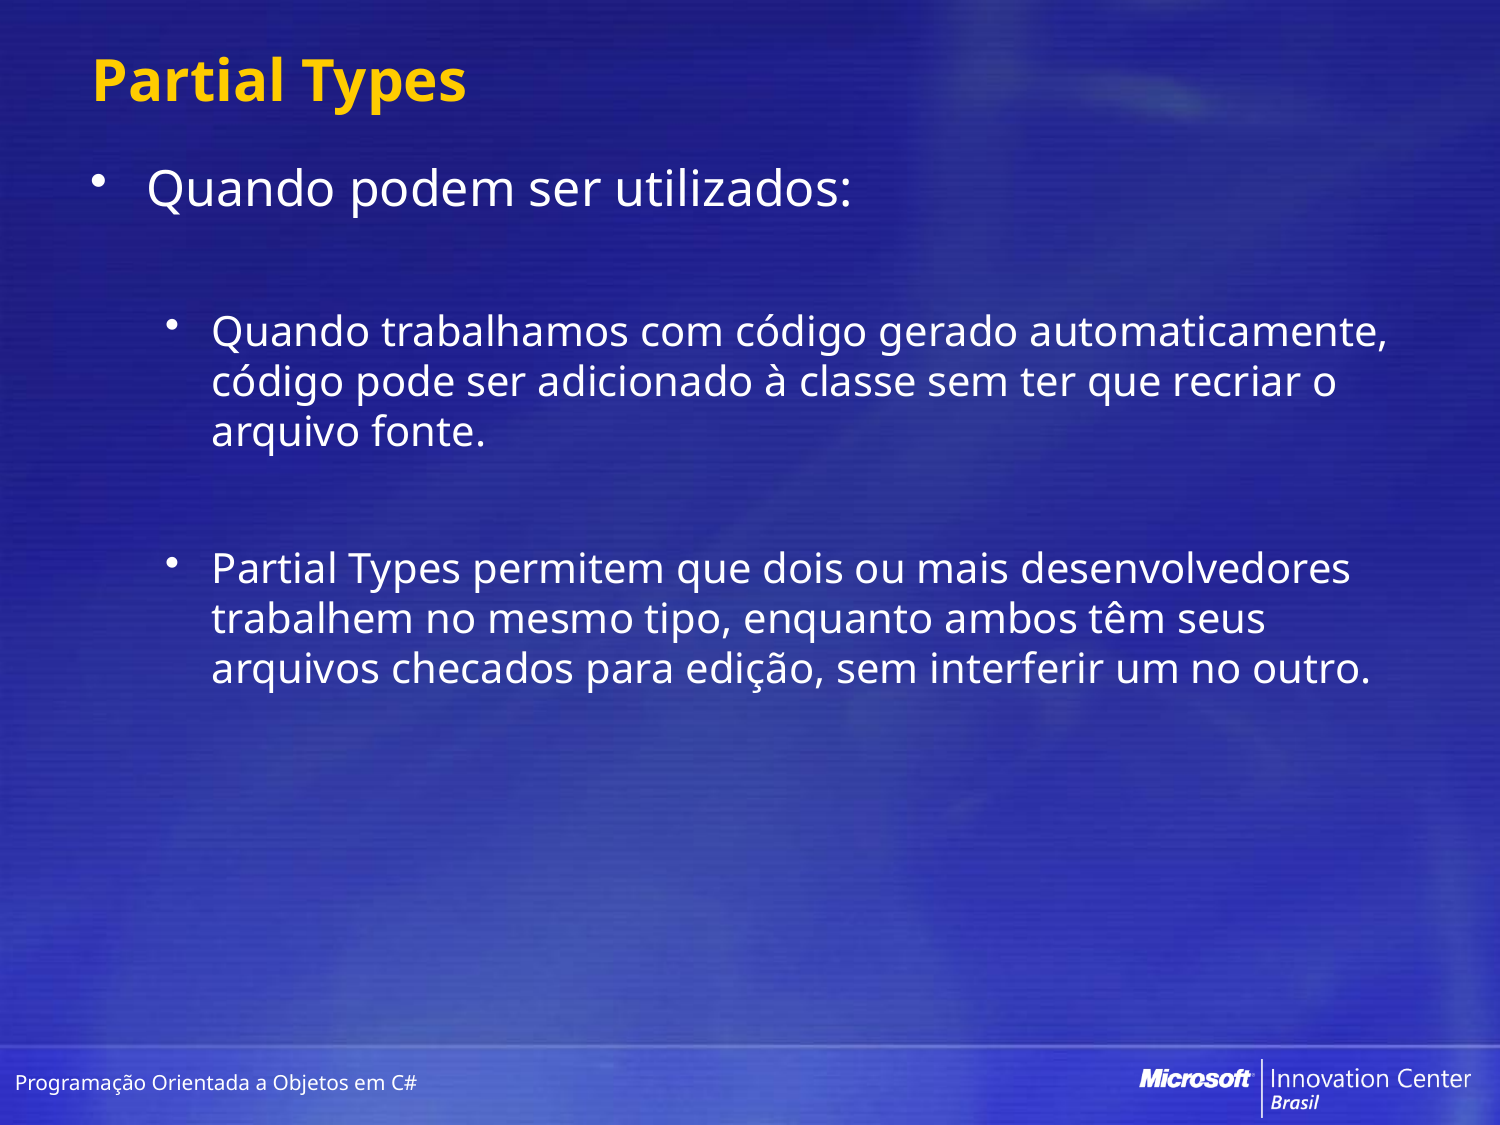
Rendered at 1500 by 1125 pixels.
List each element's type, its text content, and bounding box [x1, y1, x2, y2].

list Quando podem ser utilizados: Quando trabalhamos com código gerado automaticamente, código pode ser adicionado à classe sem ter que recriar o arquivo fonte. Partial Types permitem que dois ou mais desenvolvedores trabalhem no mesmo tipo, enquanto ambos têm seus arquivos checados para edição, sem interferir um no outro. [74, 148, 1426, 1036]
picture [0, 0, 1500, 1125]
title Partial Types [76, 18, 1428, 138]
